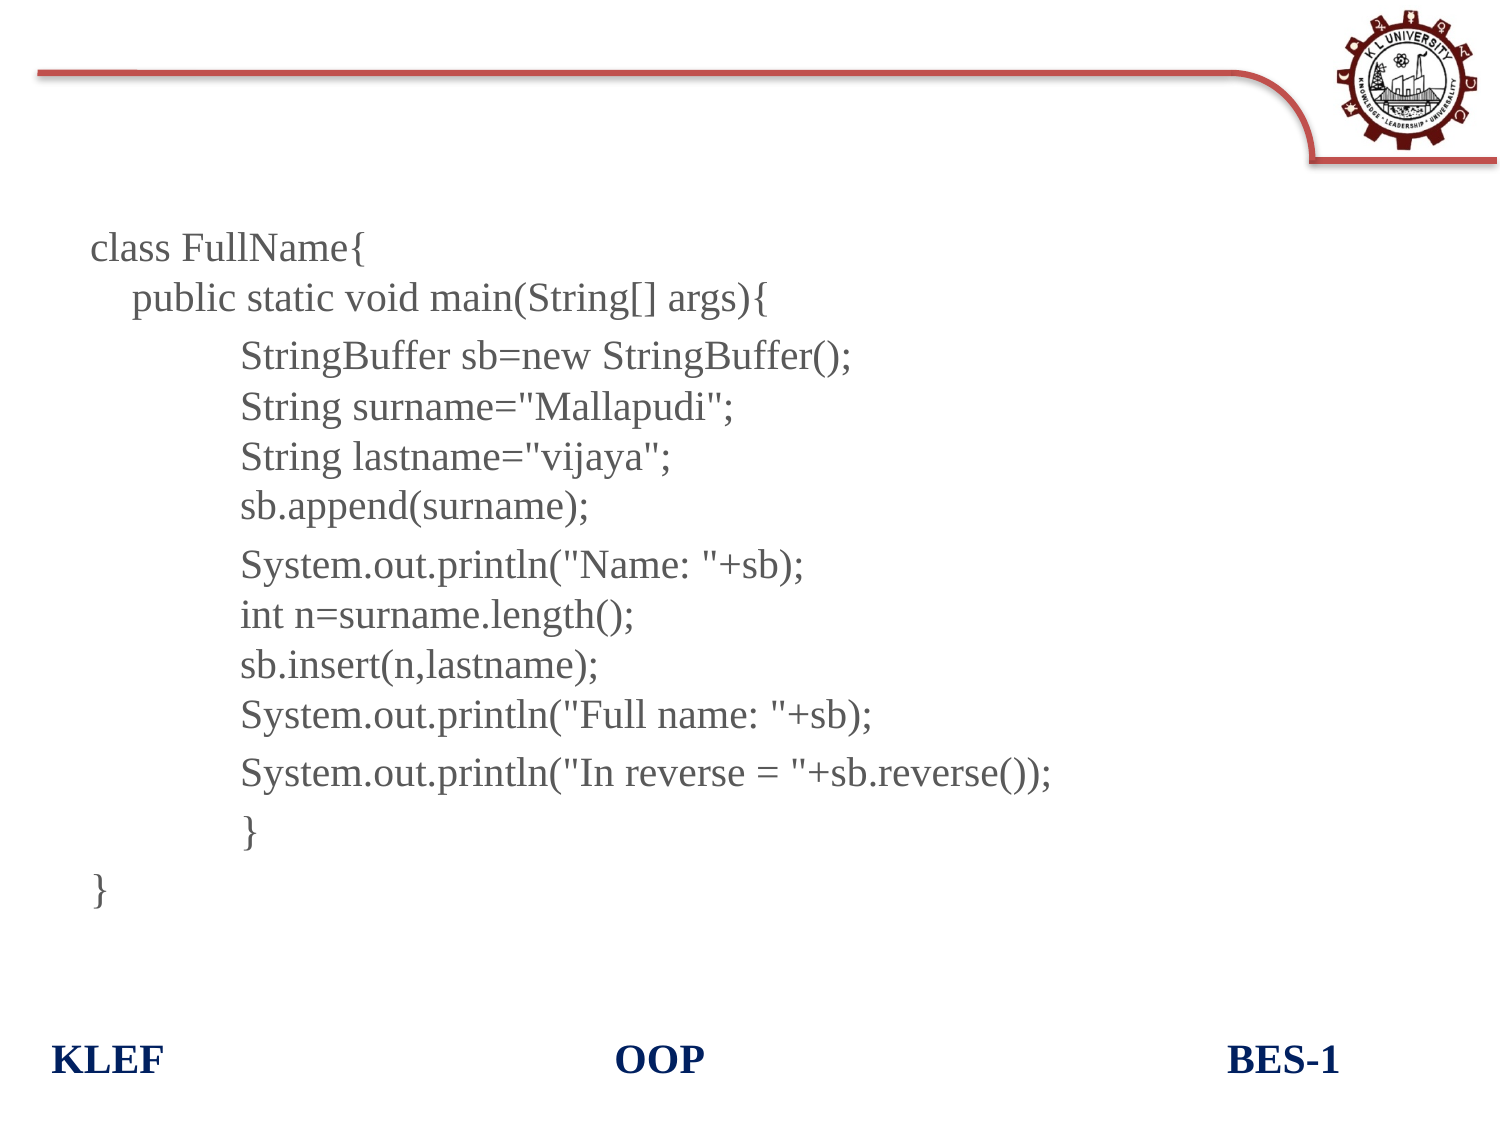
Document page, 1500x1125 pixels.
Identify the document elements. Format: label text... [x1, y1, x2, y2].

list class FullName{ public static void main(String[] args){ StringBuffer sb=new StringBuffer(); String surname="Mallapudi"; String lastname="vijaya"; sb.append(surname); System.out.println("Name: "+sb); int n=surname.length(); sb.insert(n,lastname); System.out.println("Full name: "+sb); System.out.println("In reverse = "+sb.reverse()); } } [74, 212, 1500, 1038]
footer KLEF OOP BES-1 [36, 1017, 1468, 1096]
picture [1333, 5, 1481, 154]
